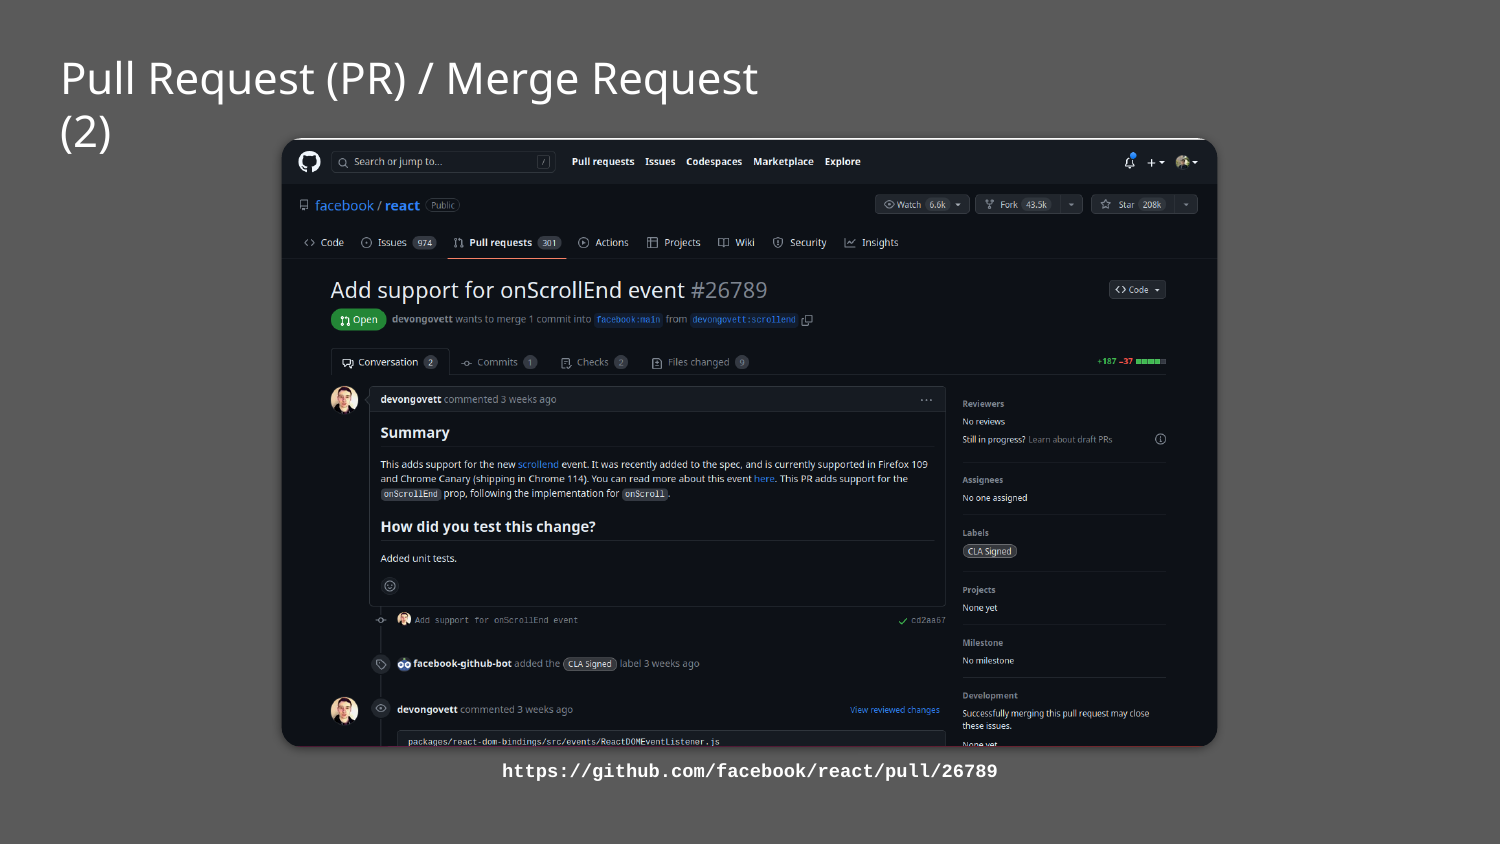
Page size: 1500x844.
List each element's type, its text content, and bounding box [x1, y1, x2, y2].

text_box Pull Request (PR) / Merge Request (2) [45, 35, 821, 171]
text_box https://github.com/facebook/react/pull/26789 [423, 755, 1076, 793]
picture [281, 137, 1218, 748]
